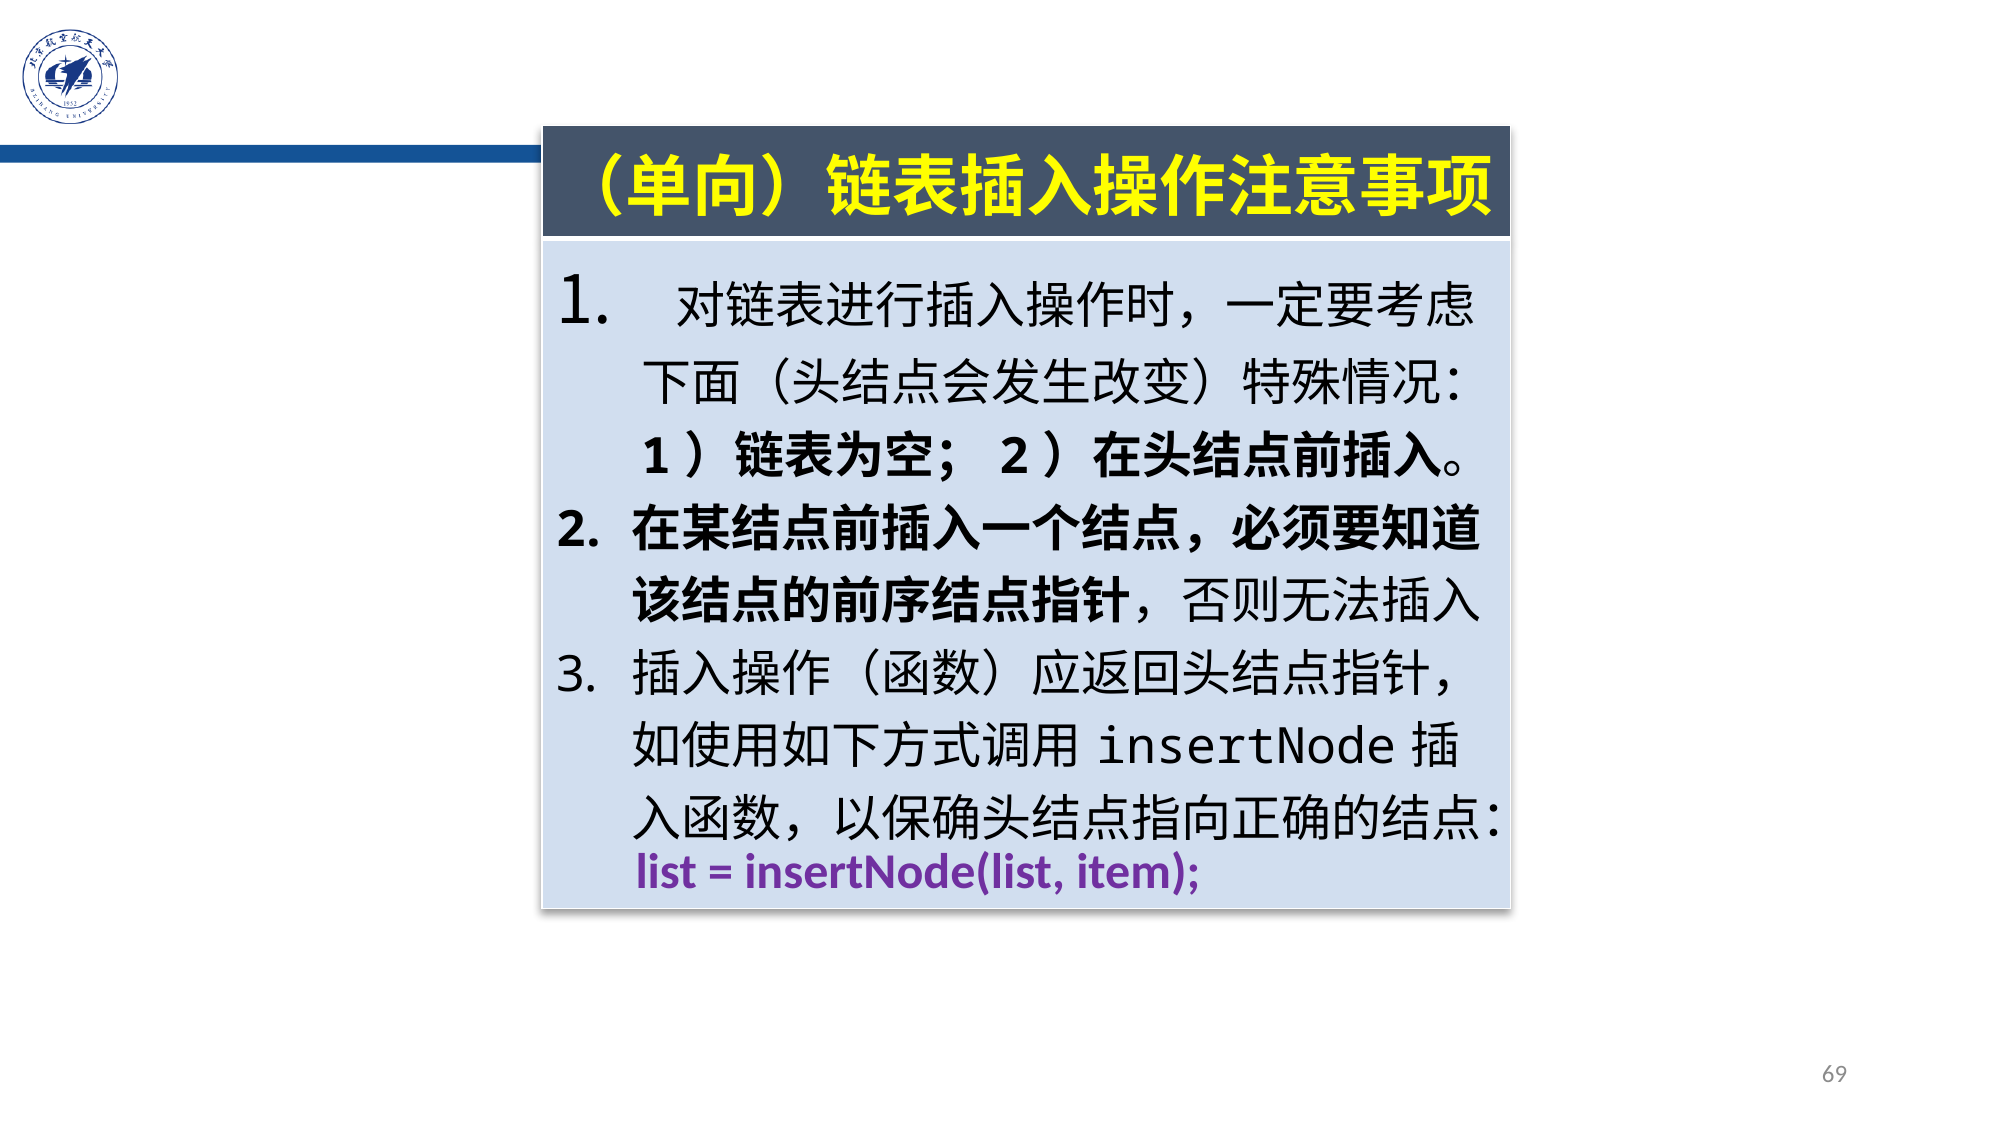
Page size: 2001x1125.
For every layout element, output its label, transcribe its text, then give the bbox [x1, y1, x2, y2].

picture [16, 23, 124, 130]
table_cell 对链表进行插入操作时，一定要考虑下面（头结点会发生改变）特殊情况：1）链表为空；2）在头结点前插入。 在某结点前插入一个结点，必须要知道该结点的前序结点指针，否则无法插入 插入操作（函数）应返回头结点指针，如使用如下方式调用insertNode插入函数，以保确头结点指向正确的结点： list = insertNode(list, item); [543, 241, 1510, 908]
slide_number 69 [1412, 1042, 1863, 1103]
table_header （单向）链表插入操作注意事项 [543, 126, 1510, 236]
